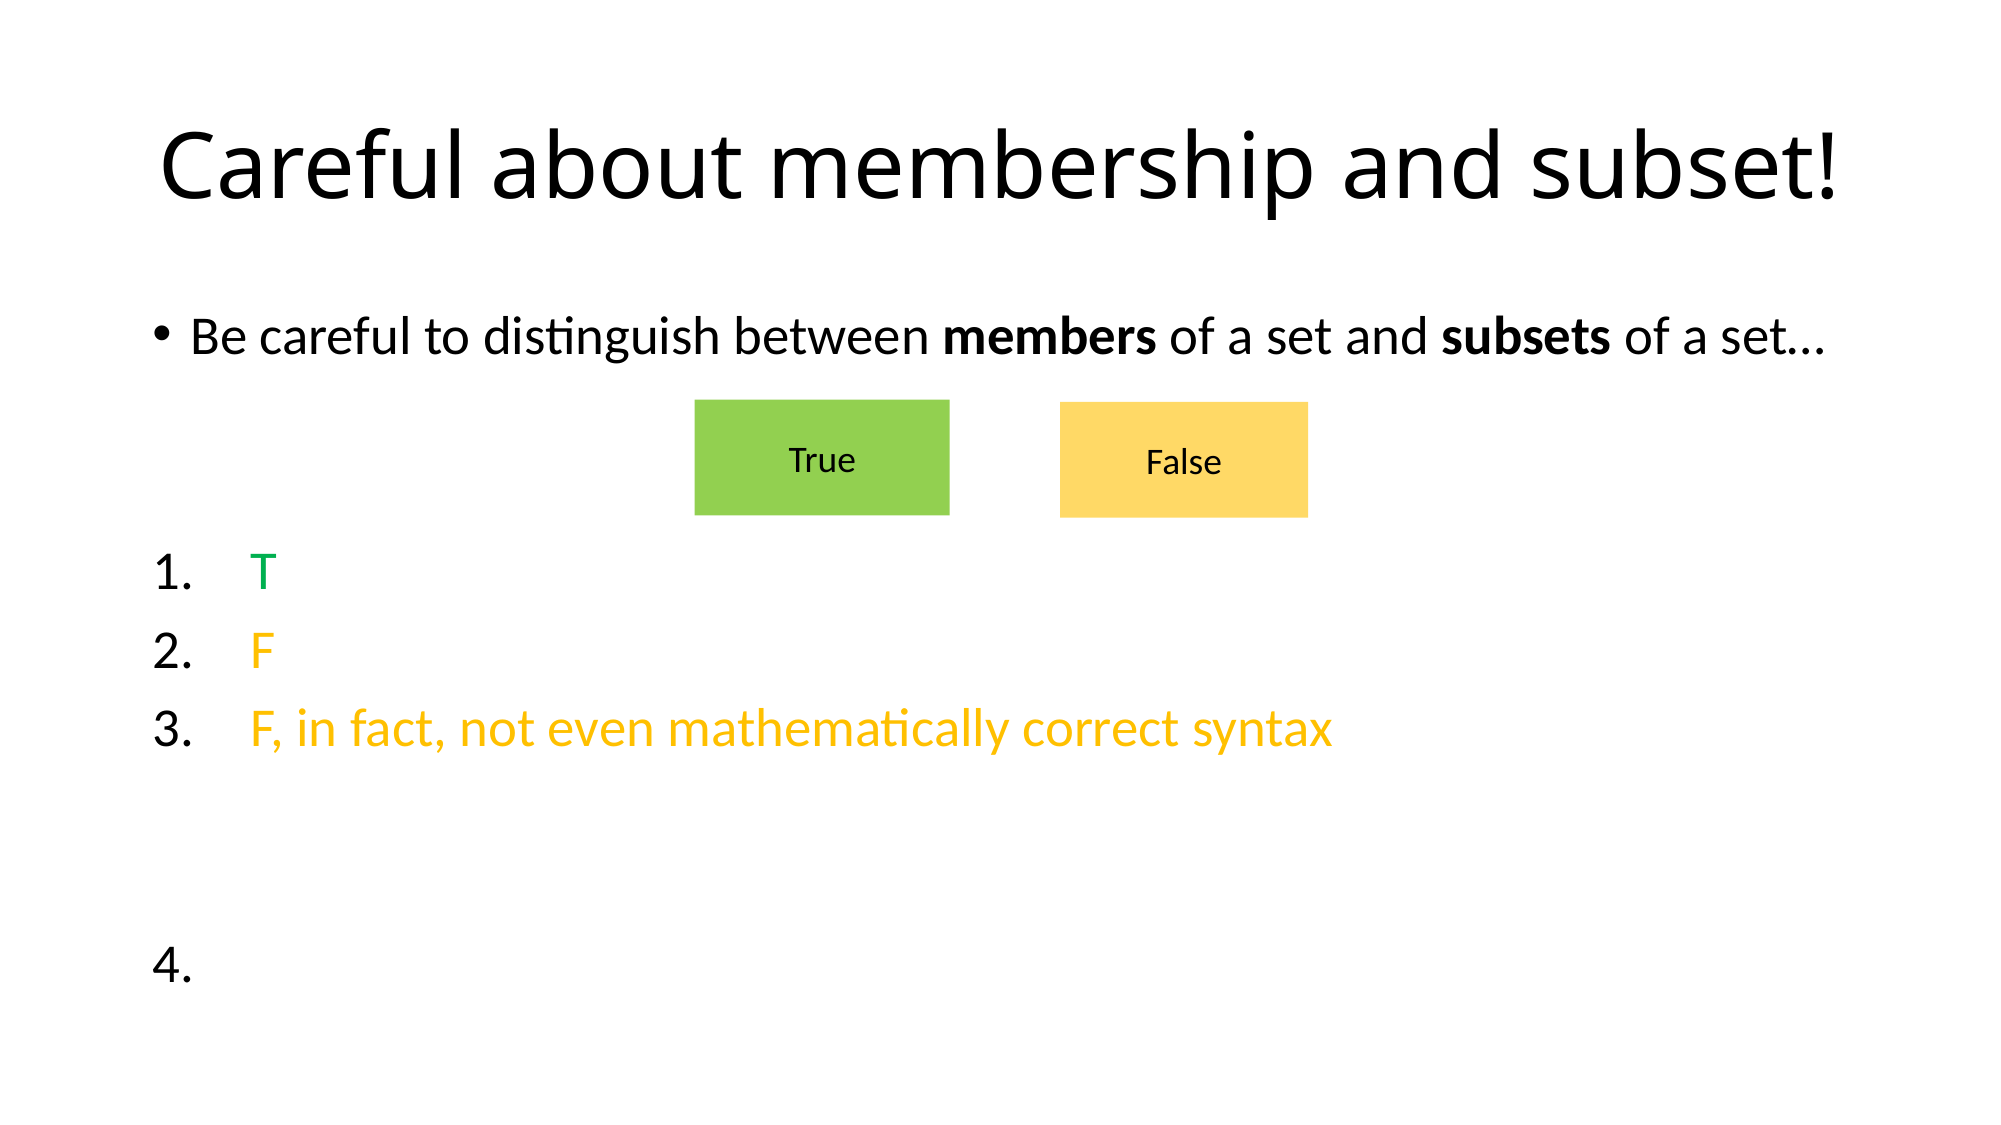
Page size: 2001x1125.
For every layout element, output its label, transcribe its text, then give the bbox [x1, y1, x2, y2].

title Careful about membership and subset! [137, 59, 1863, 278]
text_box False [1059, 401, 1309, 519]
text_box True [694, 398, 951, 516]
